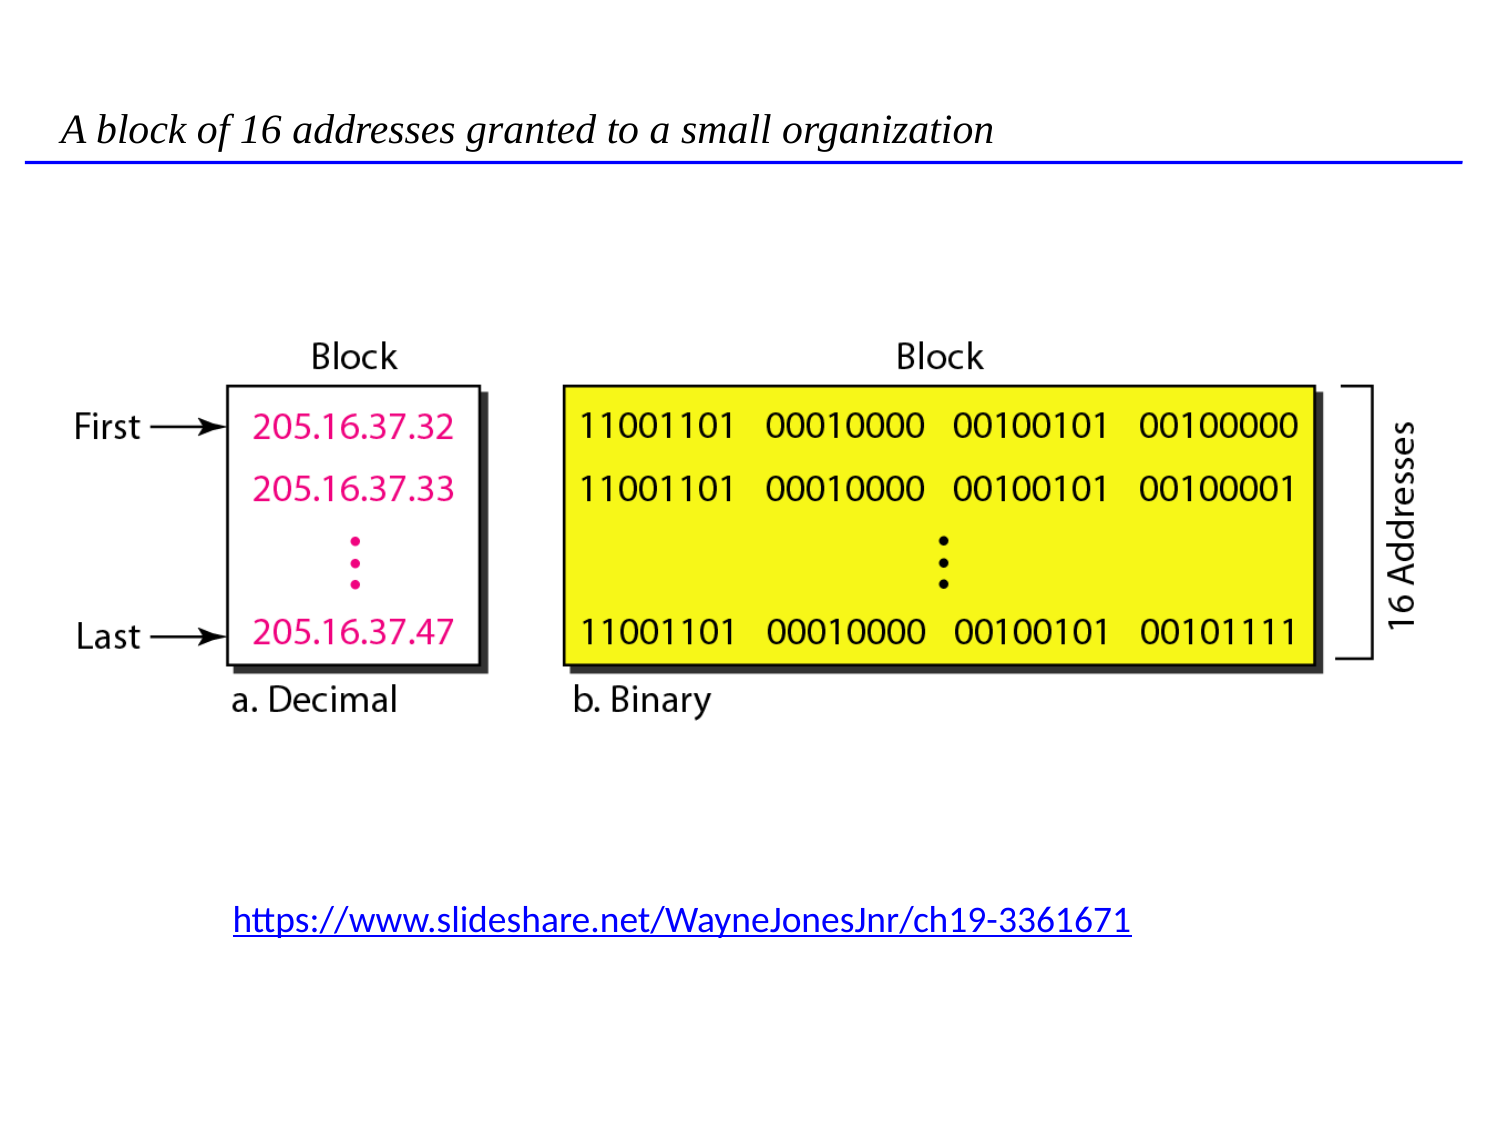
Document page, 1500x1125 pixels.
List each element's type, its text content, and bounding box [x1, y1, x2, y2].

text_box https://www.slideshare.net/WayneJonesJnr/ch19-3361671 [217, 887, 1147, 993]
text_box A block of 16 addresses granted to a small organization [46, 94, 1011, 159]
picture [73, 337, 1426, 722]
